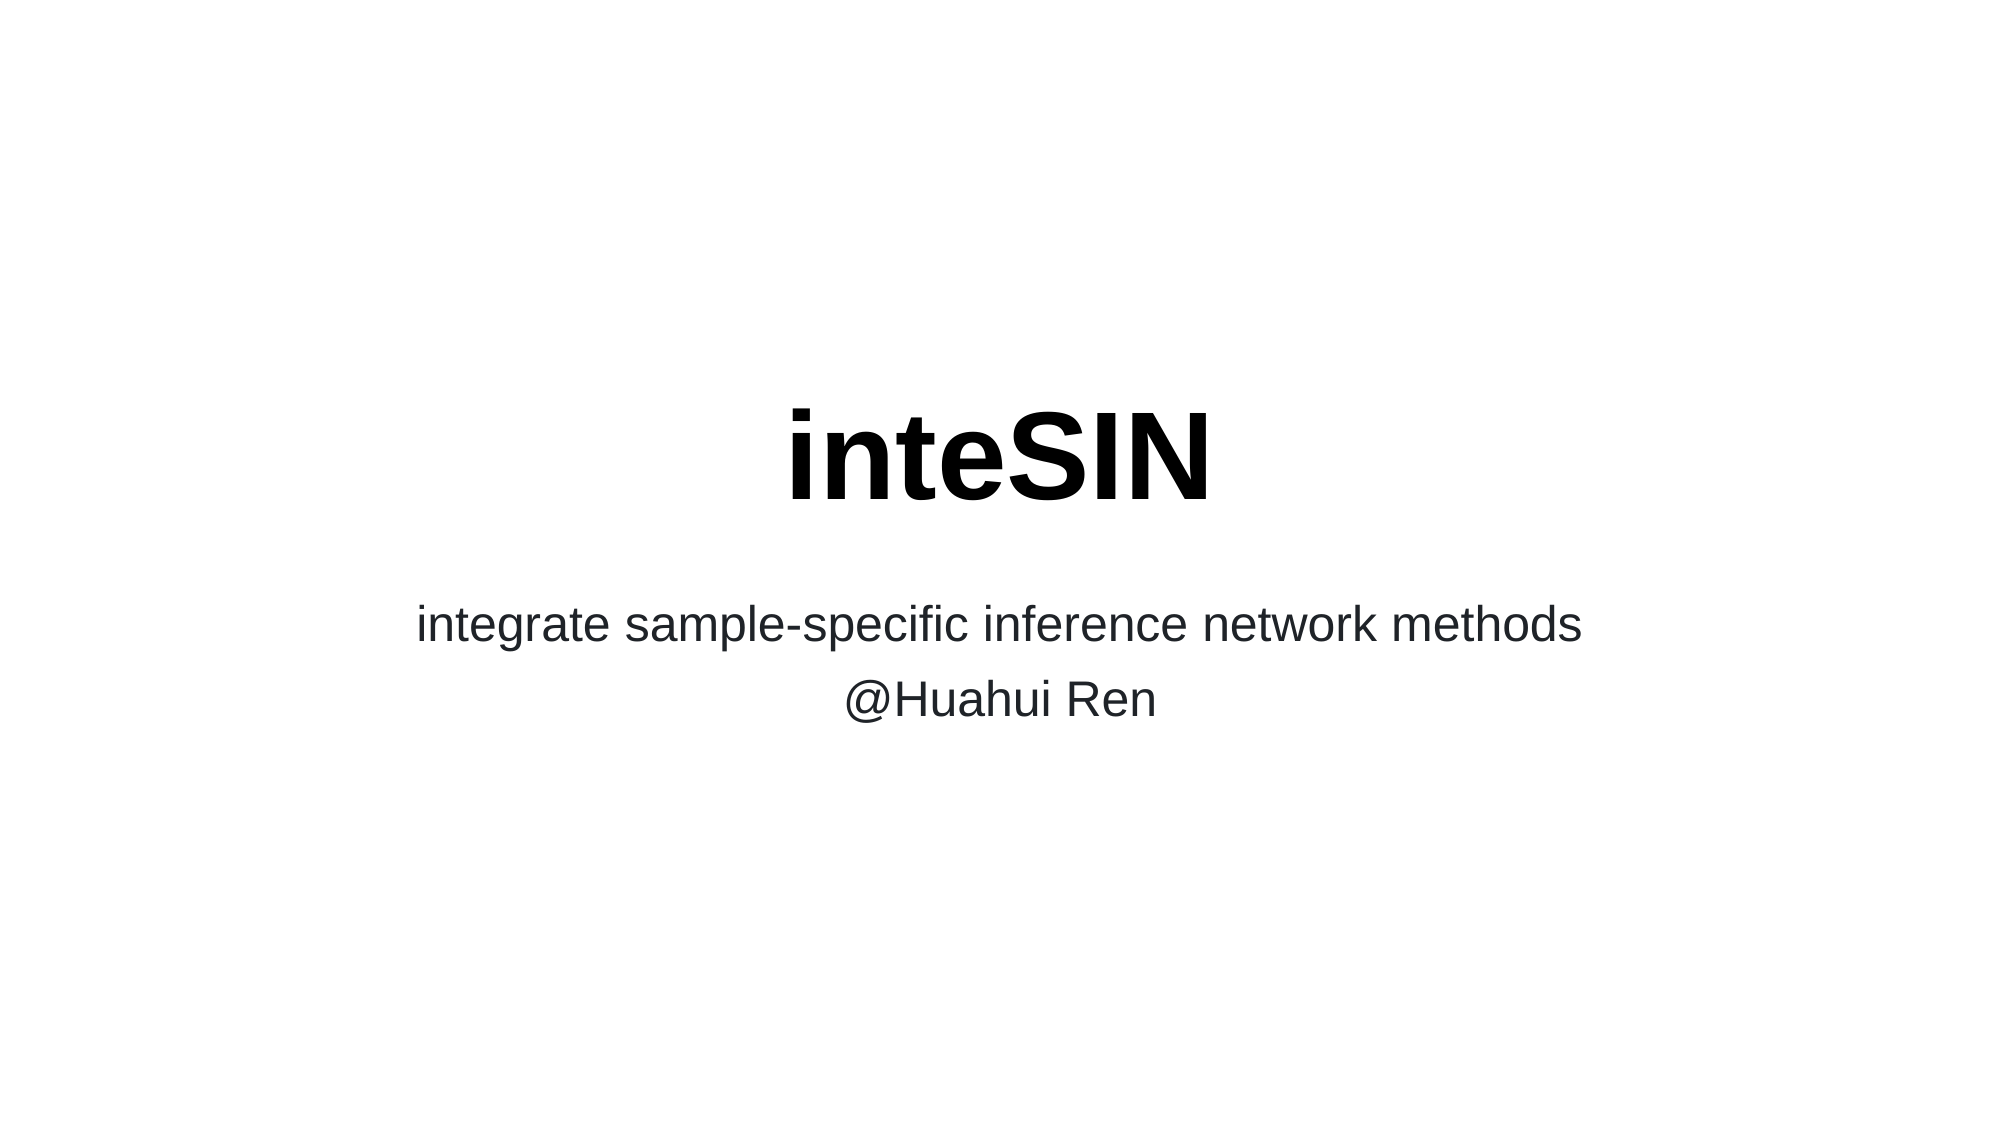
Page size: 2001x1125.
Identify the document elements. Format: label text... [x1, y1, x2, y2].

title inteSIN [249, 142, 1750, 535]
subtitle integrate sample-specific inference network methods @Huahui Ren [249, 590, 1750, 863]
